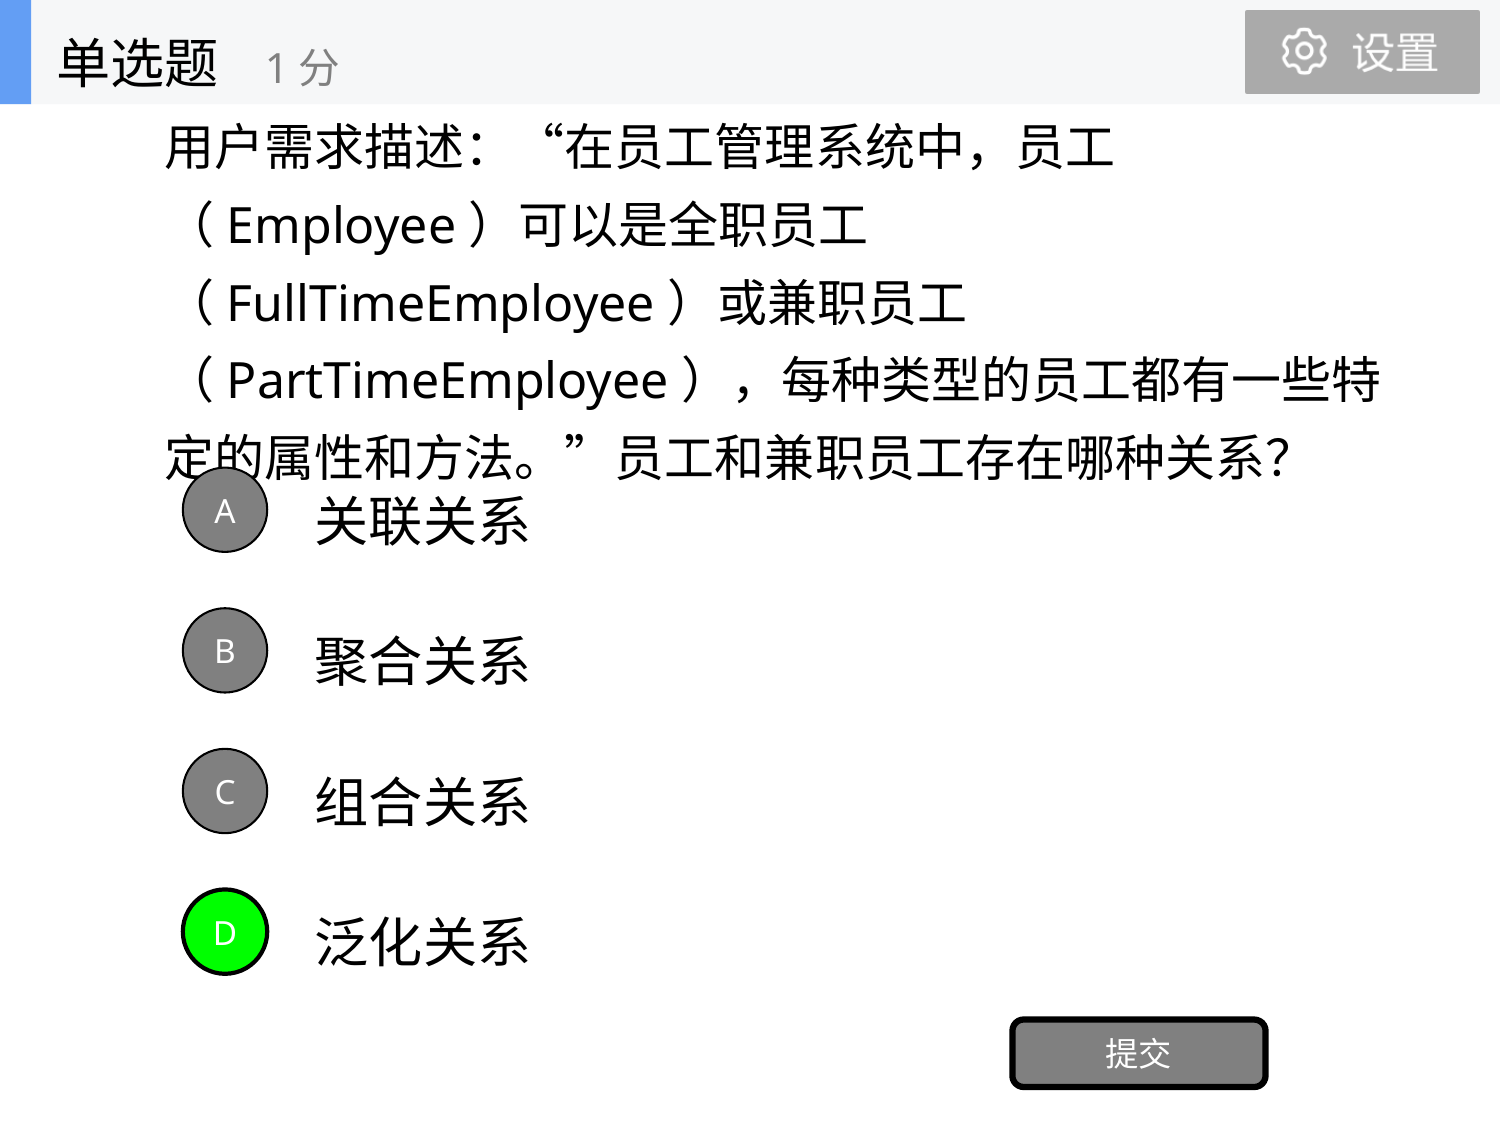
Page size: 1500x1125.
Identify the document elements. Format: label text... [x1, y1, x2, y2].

text_box A [180, 465, 270, 555]
text_box 聚合关系 [299, 597, 1350, 703]
text_box 关联关系 [299, 456, 1350, 563]
text_box 泛化关系 [299, 878, 1350, 985]
text_box 提交 [1010, 1017, 1268, 1090]
text_box C [180, 746, 270, 836]
picture [1245, 10, 1480, 94]
text_box 组合关系 [299, 738, 1350, 844]
text_box 用户需求描述：“在员工管理系统中，员工（Employee）可以是全职员工（FullTimeEmployee）或兼职员工（PartTimeEmployee），每种类型的员工都有一些特定的属性和方法。”员工和兼职员工存在哪种关系？ [150, 113, 1412, 480]
text_box D [180, 887, 270, 976]
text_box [0, 0, 1500, 105]
text_box B [180, 606, 270, 695]
